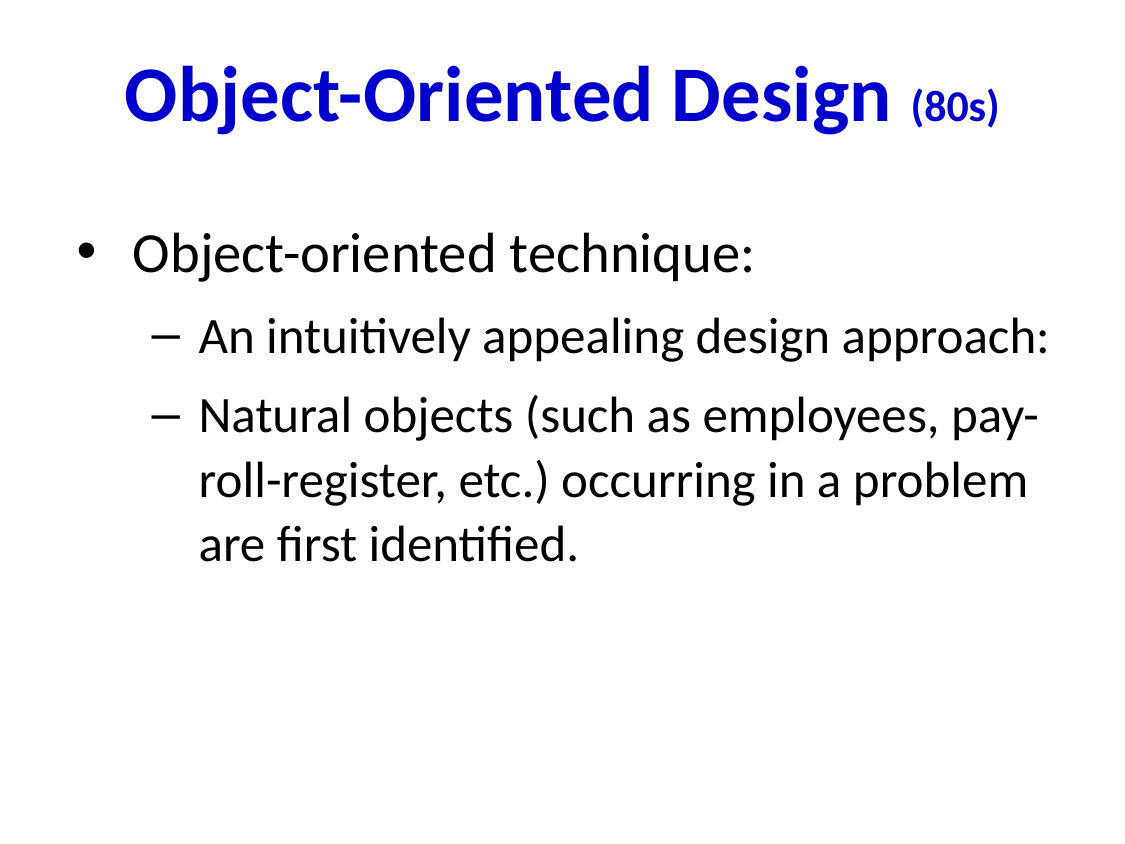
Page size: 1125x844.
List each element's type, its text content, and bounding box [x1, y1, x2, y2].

list Object-oriented technique: An intuitively appealing design approach: Natural objects (such as employees, pay-roll-register, etc.) occurring in a problem are first identified. [74, 206, 1072, 743]
title Object-Oriented Design (80s) [82, 20, 1043, 161]
